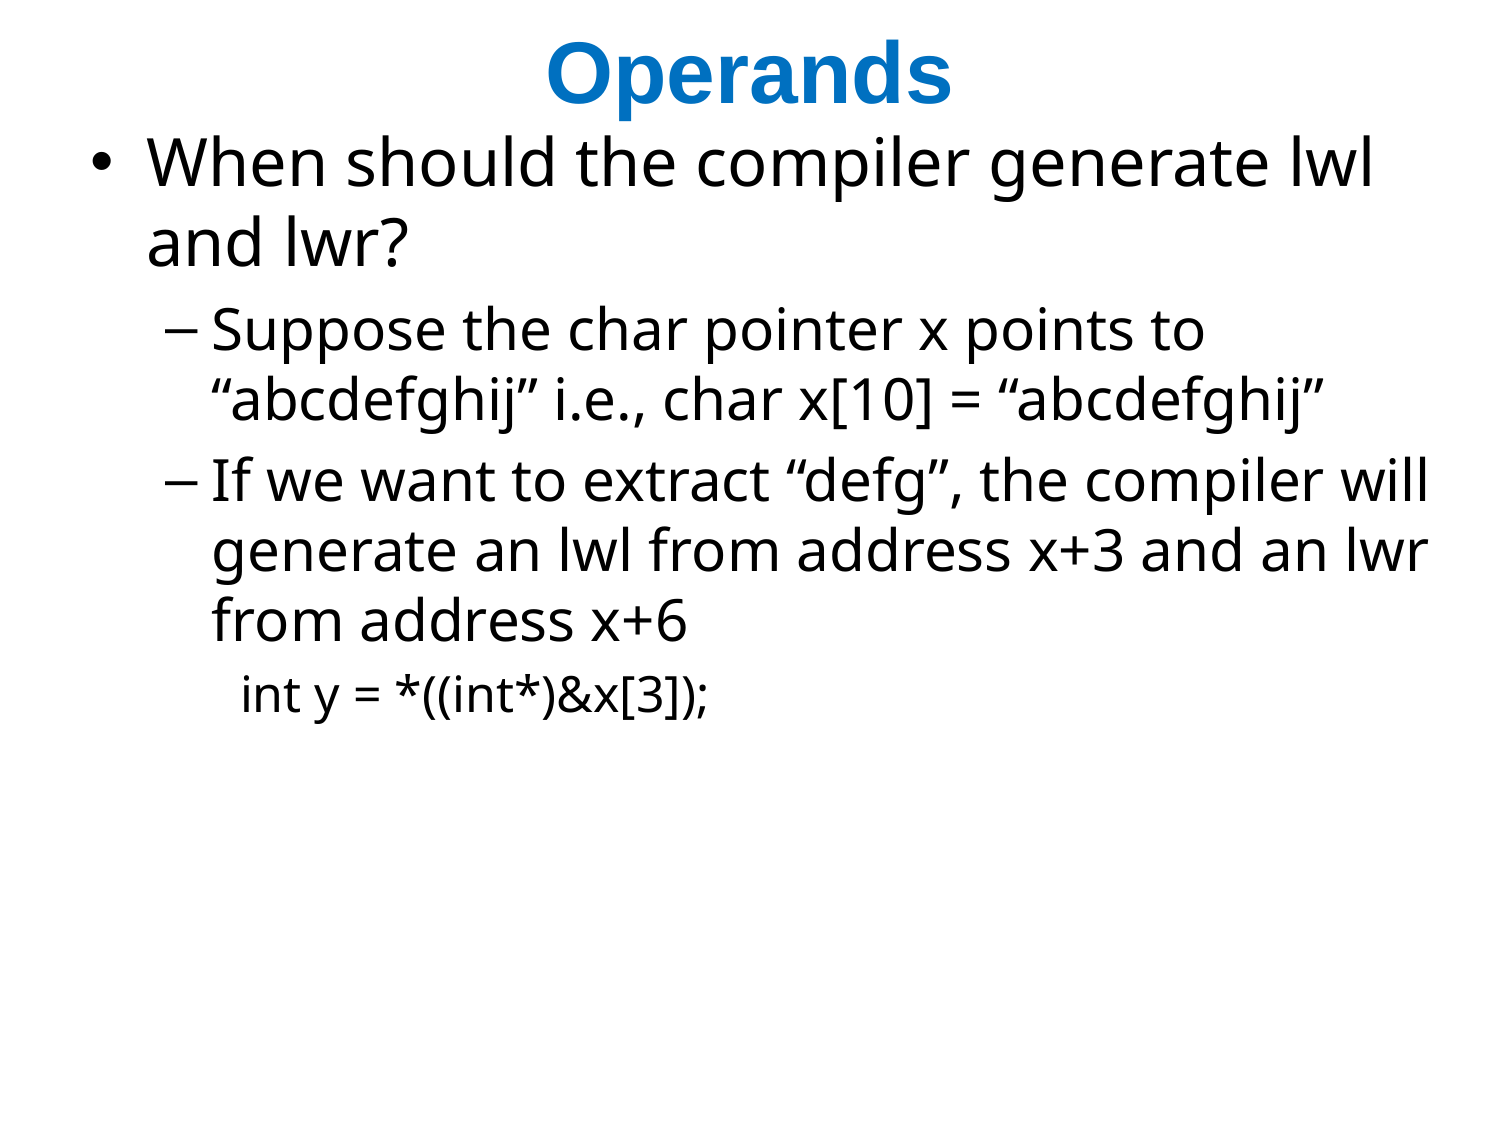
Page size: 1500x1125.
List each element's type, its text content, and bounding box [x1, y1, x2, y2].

title Operands [0, 0, 1500, 138]
list When should the compiler generate lwl and lwr? Suppose the char pointer x points to “abcdefghij” i.e., char x[10] = “abcdefghij” If we want to extract “defg”, the compiler will generate an lwl from address x+3 and an lwr from address x+6 int y = *((int*)&x[3]); [75, 112, 1500, 1125]
